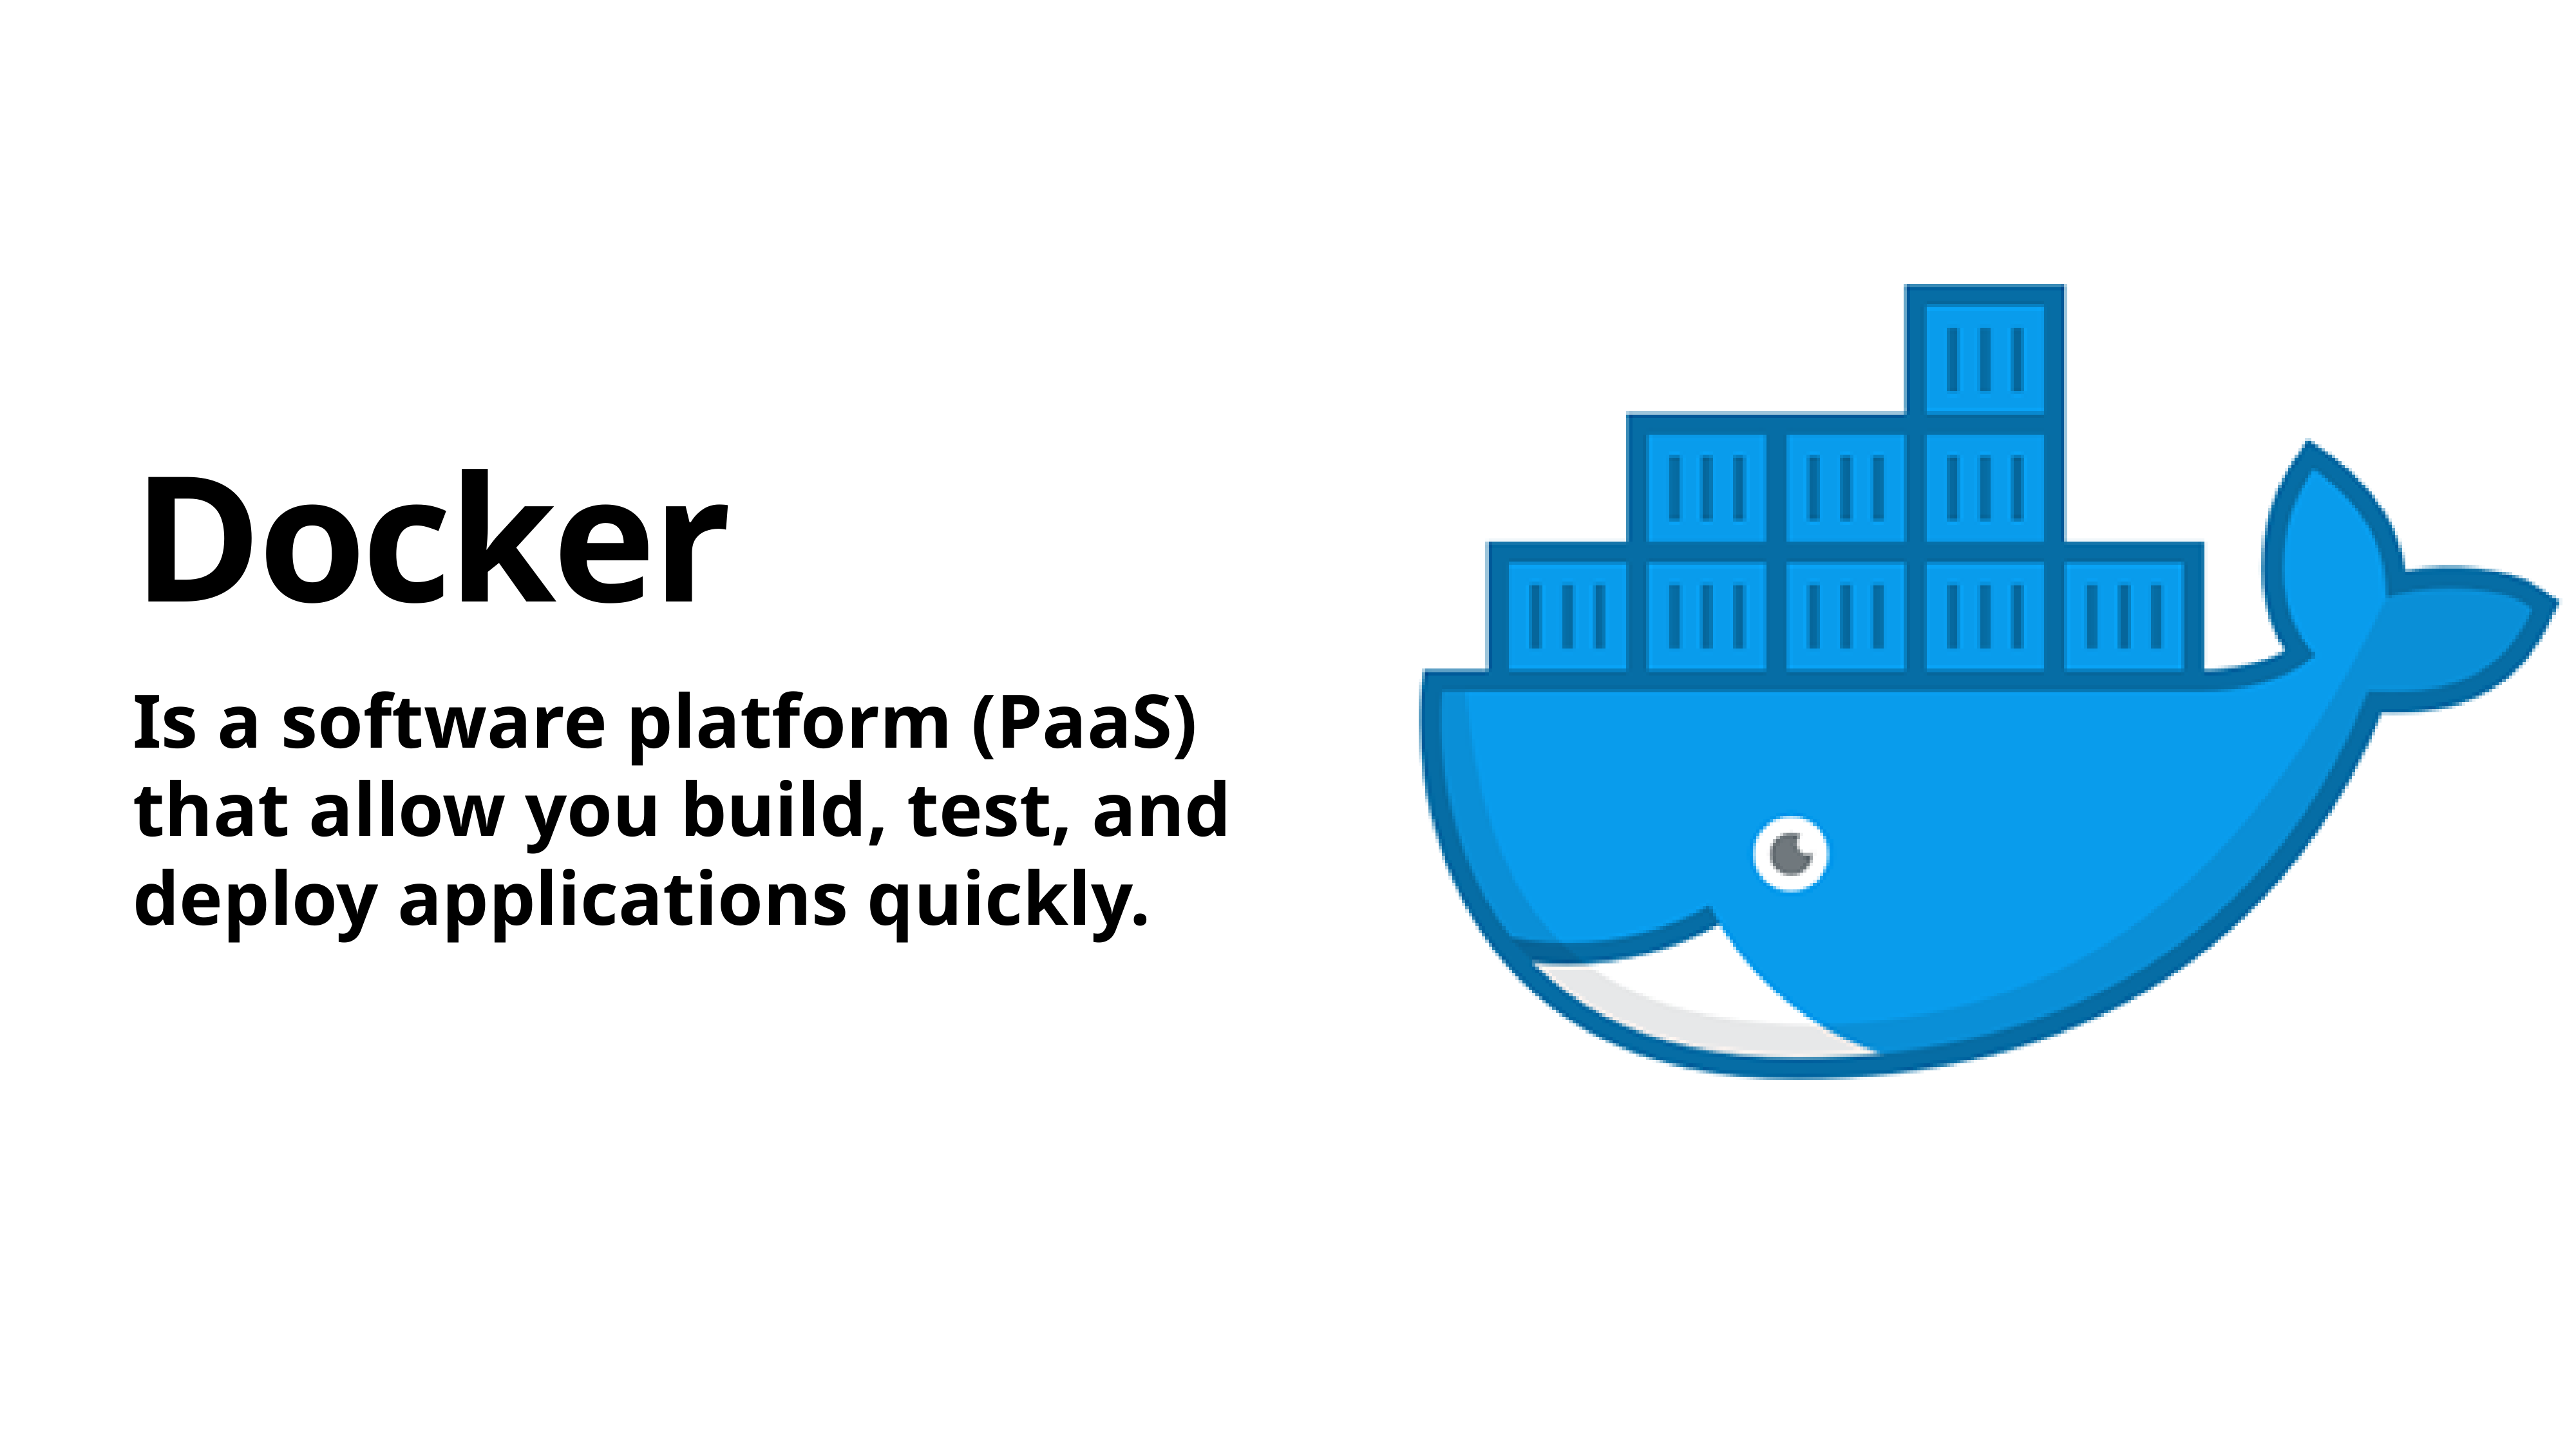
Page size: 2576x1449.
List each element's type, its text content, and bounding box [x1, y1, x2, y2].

title Docker [127, 414, 1365, 641]
list Is a software platform (PaaS) that allow you build, test, and deploy applications quickly. [127, 668, 1365, 1085]
picture [1365, 258, 2576, 1118]
